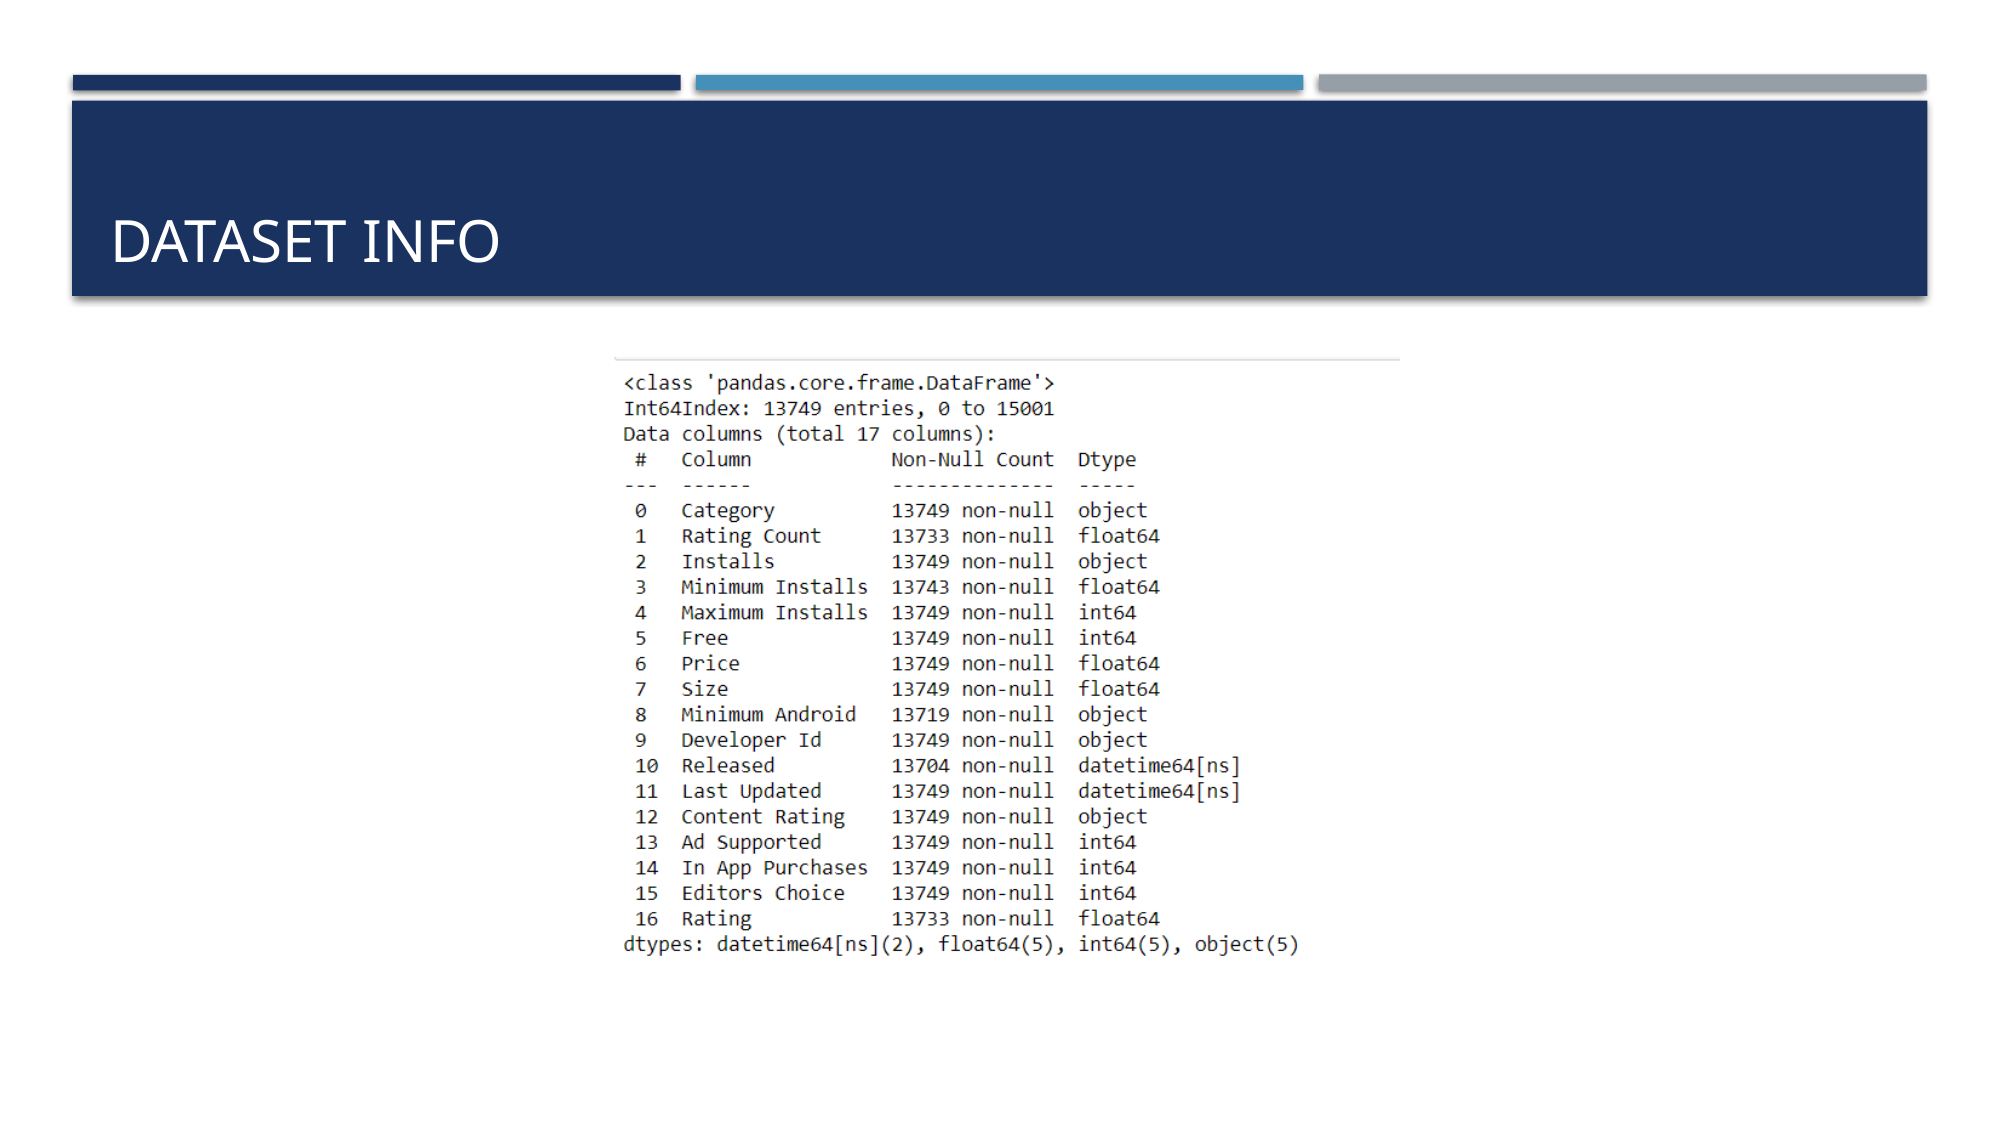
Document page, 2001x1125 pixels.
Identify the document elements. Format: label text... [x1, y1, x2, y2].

title Dataset info [95, 115, 1905, 282]
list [599, 357, 1401, 962]
